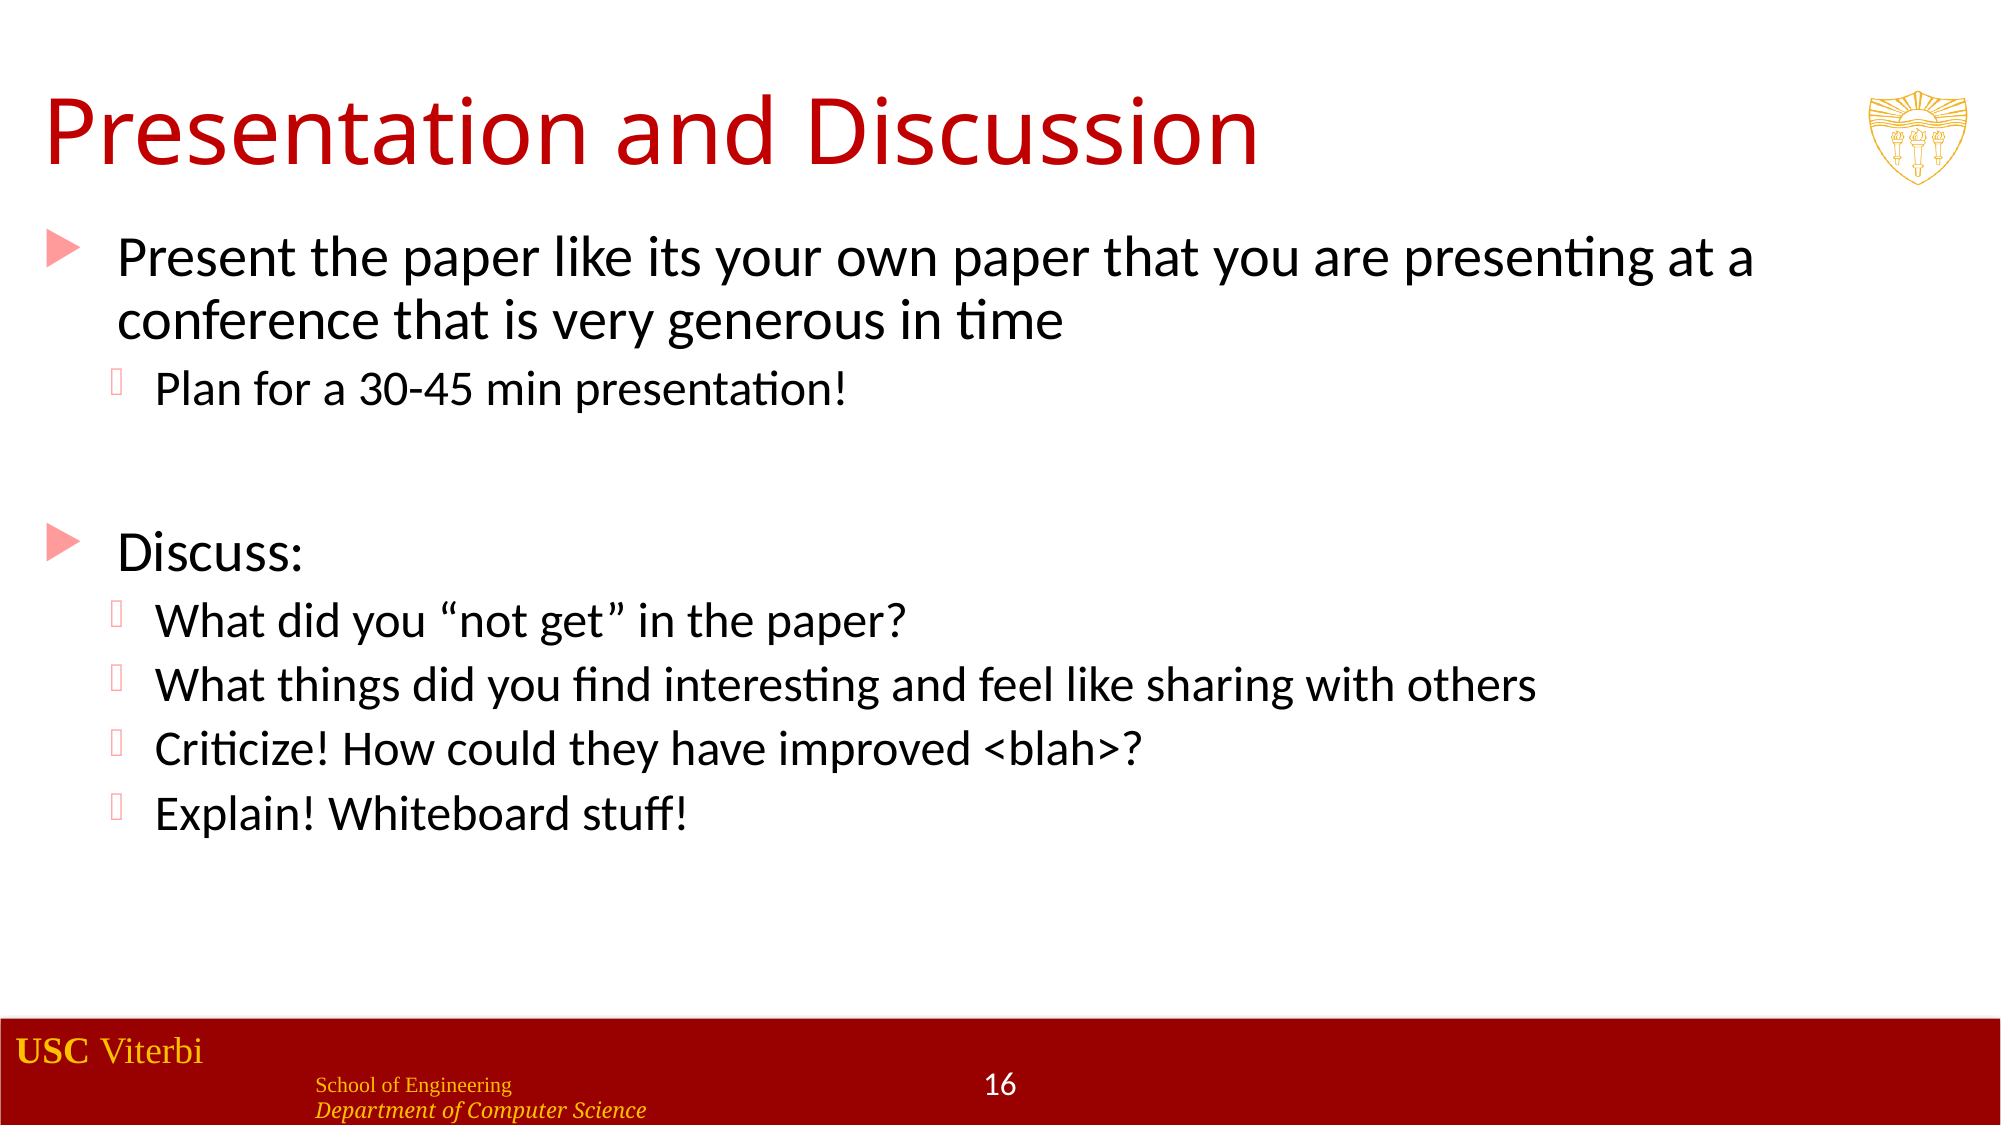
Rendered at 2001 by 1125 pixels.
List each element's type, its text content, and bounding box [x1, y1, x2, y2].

slide_number 16 [774, 1051, 1225, 1112]
picture [1836, 76, 2000, 199]
title Presentation and Discussion [27, 70, 1819, 199]
list Present the paper like its your own paper that you are presenting at a conference that is very generous in time Plan for a 30-45 min presentation! Discuss: What did you “not get” in the paper? What things did you find interesting and feel like sharing with others Criticize! How could they have improved <blah>? Explain! Whiteboard stuff! [27, 218, 1947, 933]
